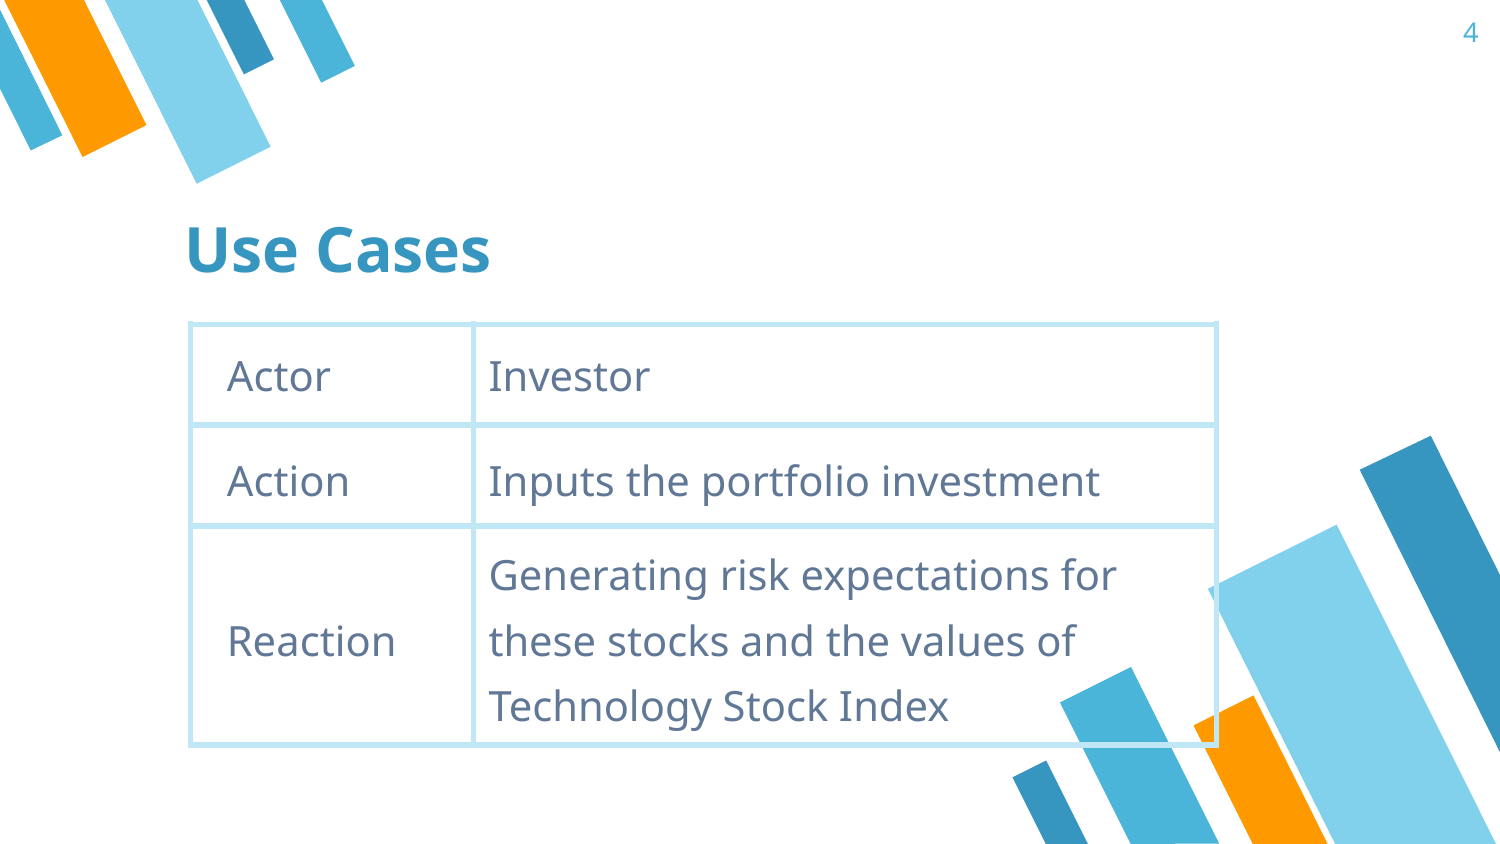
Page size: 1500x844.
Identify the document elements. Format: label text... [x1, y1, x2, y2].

slide_number ‹#› [1403, 0, 1494, 65]
table_cell Inputs the portfolio investment [476, 428, 1214, 523]
table_cell Action [193, 428, 471, 523]
table_header Investor [476, 327, 1214, 422]
title Use Cases [169, 188, 1115, 301]
table_header Actor [193, 327, 471, 422]
table_cell Reaction [193, 529, 471, 742]
table_cell Generating risk expectations for these stocks and the values of Technology Stock Index [476, 529, 1214, 742]
